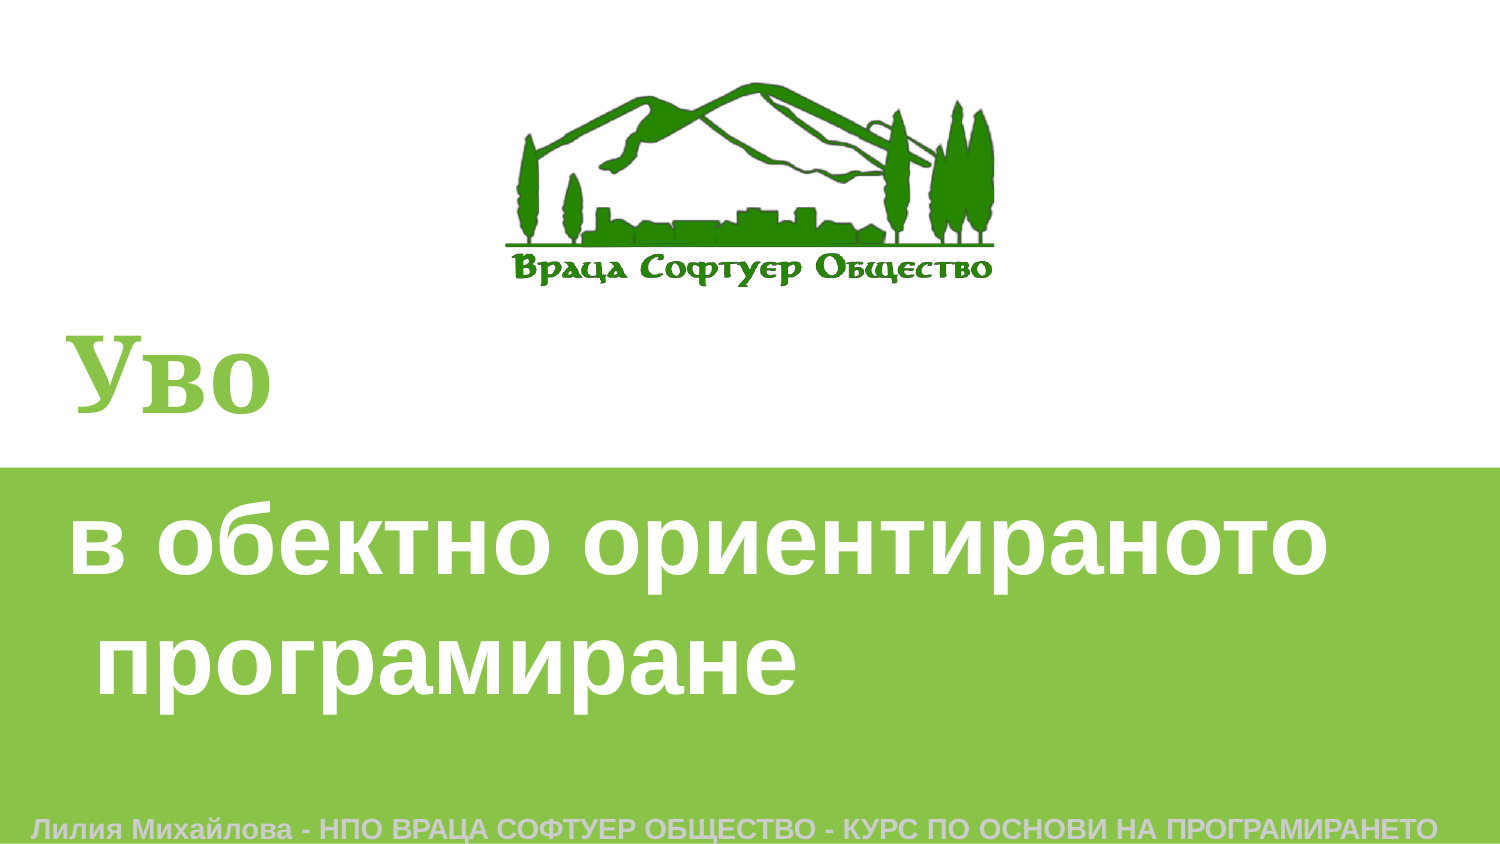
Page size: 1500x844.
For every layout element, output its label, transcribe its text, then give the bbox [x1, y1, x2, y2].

text_box в обектно ориентираното програмиране [63, 472, 1338, 715]
text_box Лилия Михайлова - НПО ВРАЦА СОФТУЕР ОБЩЕСТВО - КУРС ПО ОСНОВИ НА ПРОГРАМИРАНЕТО [28, 808, 1454, 844]
title Увод [64, 303, 322, 472]
text_box [0, 467, 1500, 844]
text_box [505, 81, 995, 287]
